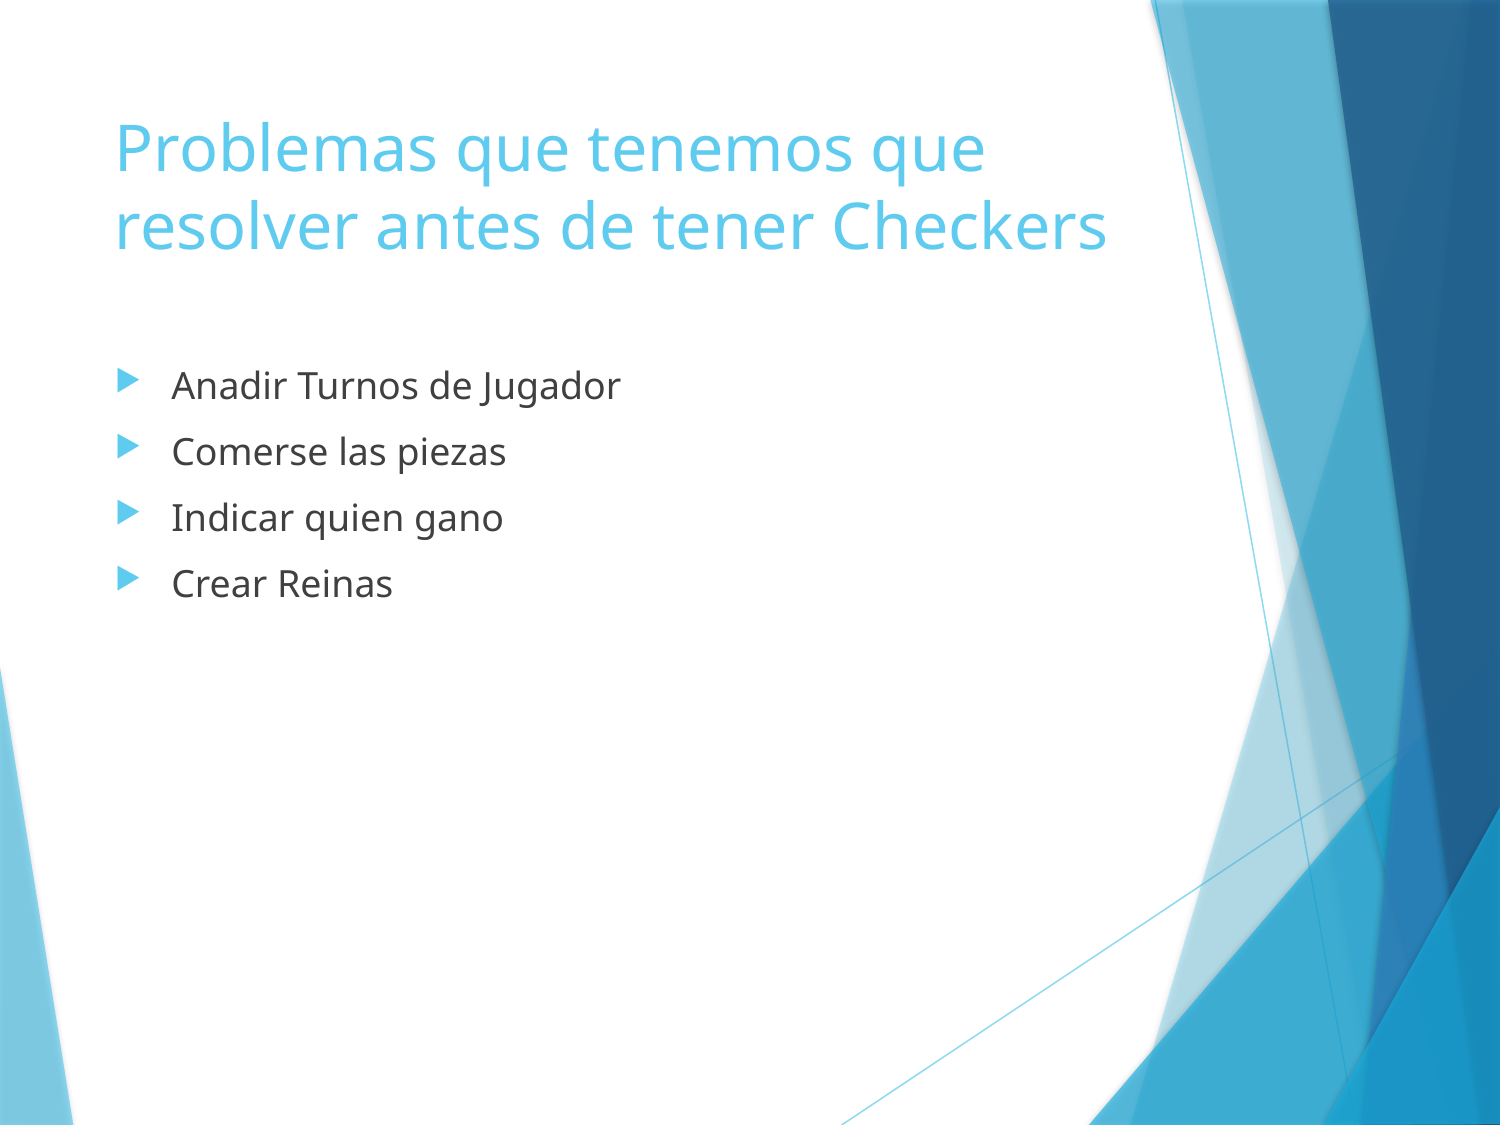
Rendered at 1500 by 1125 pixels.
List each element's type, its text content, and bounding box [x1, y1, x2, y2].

title Problemas que tenemos que resolver antes de tener Checkers [99, 99, 1142, 317]
list Anadir Turnos de Jugador Comerse las piezas Indicar quien gano Crear Reinas [99, 354, 1142, 992]
